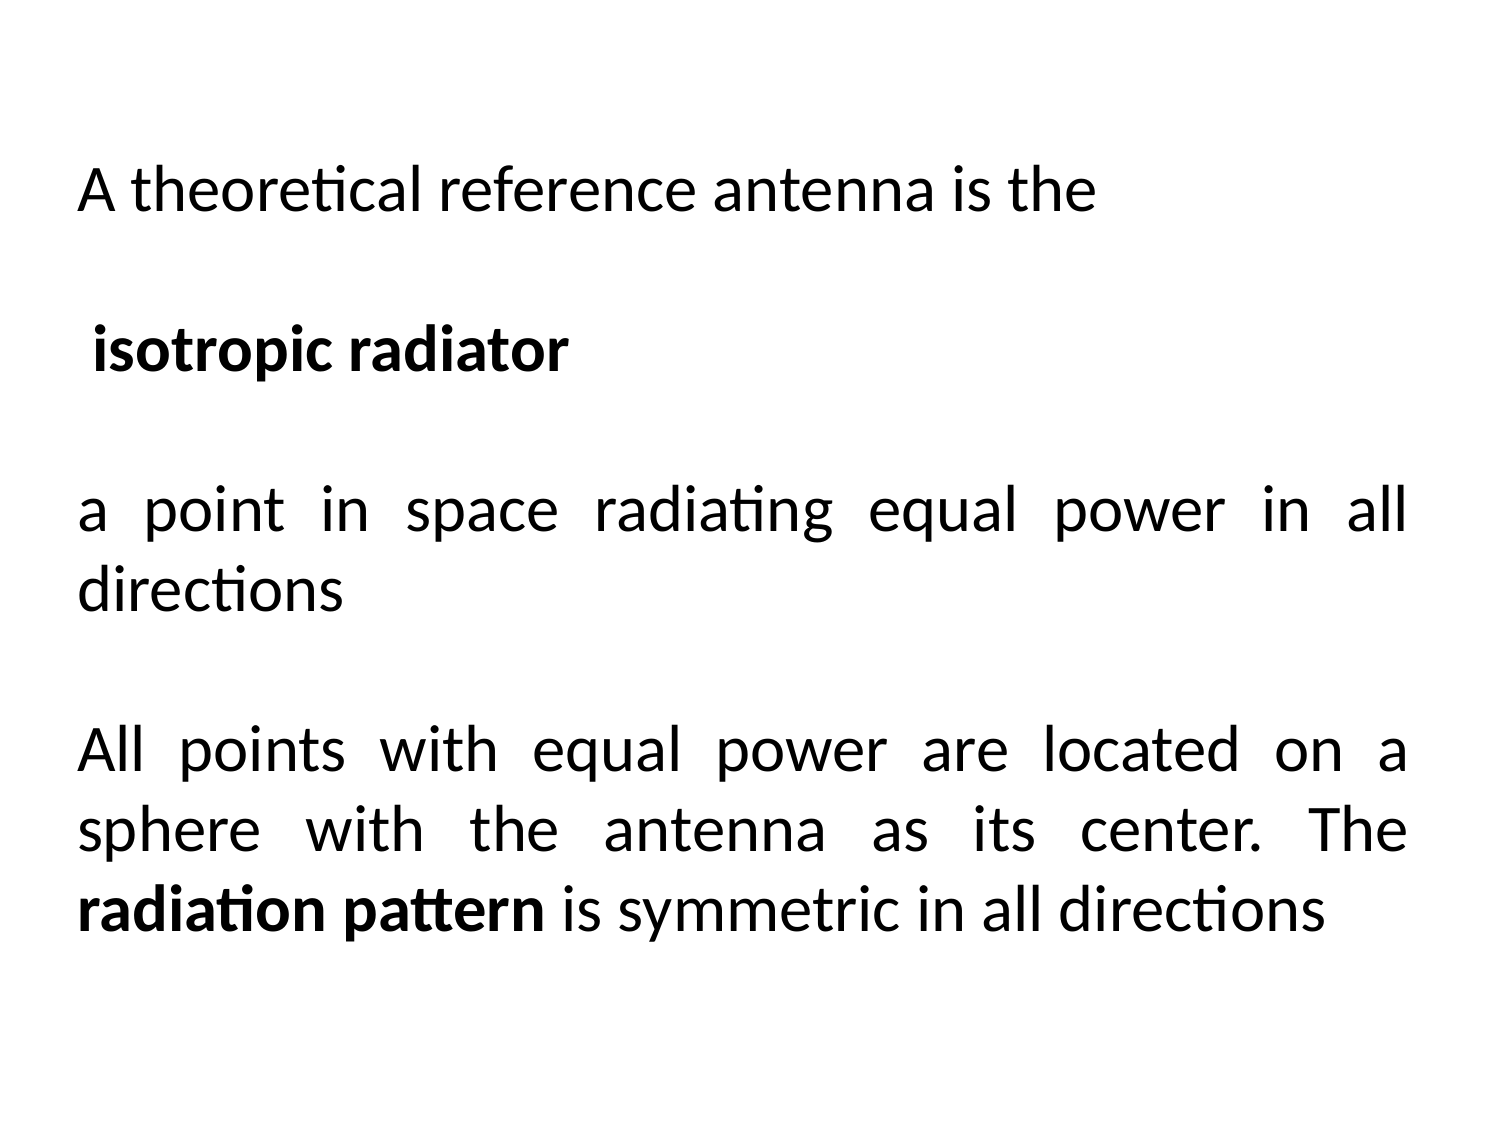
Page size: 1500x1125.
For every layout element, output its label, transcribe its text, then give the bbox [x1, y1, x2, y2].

text_box A theoretical reference antenna is the isotropic radiator a point in space radiating equal power in all directions All points with equal power are located on a sphere with the antenna as its center. The radiation pattern is symmetric in all directions [62, 137, 1425, 952]
